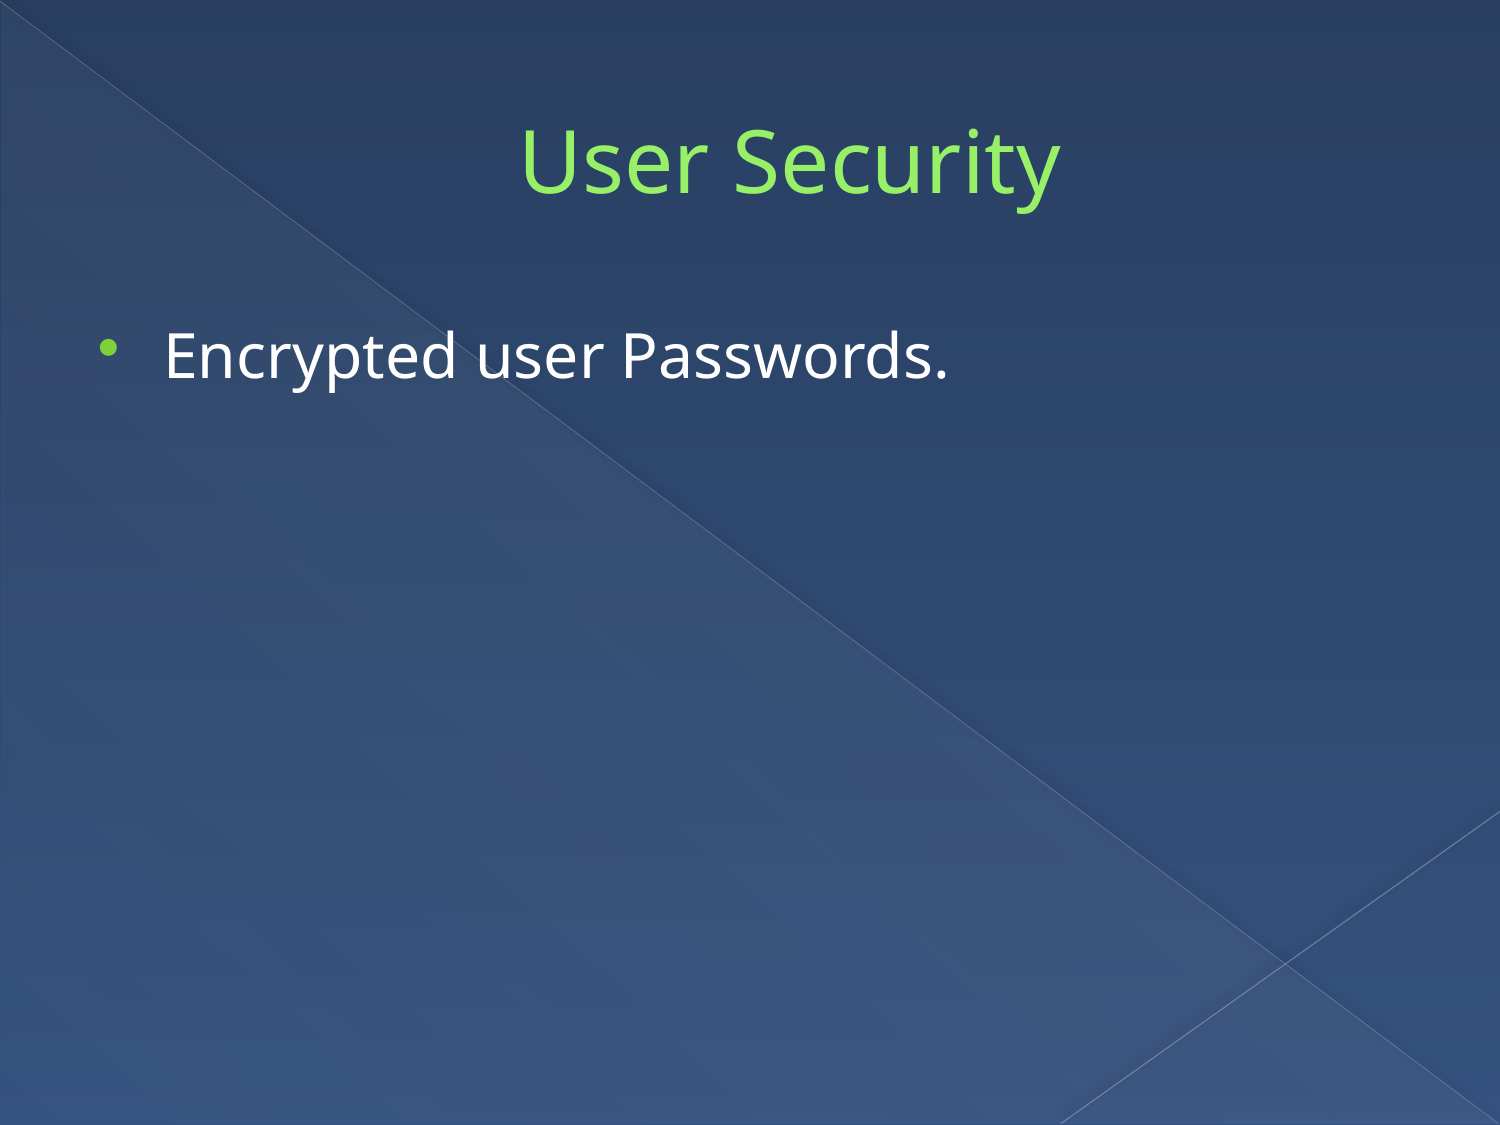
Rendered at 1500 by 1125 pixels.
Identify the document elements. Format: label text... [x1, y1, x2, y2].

list Encrypted user Passwords. [75, 308, 1425, 1059]
title User Security [75, 43, 1425, 274]
